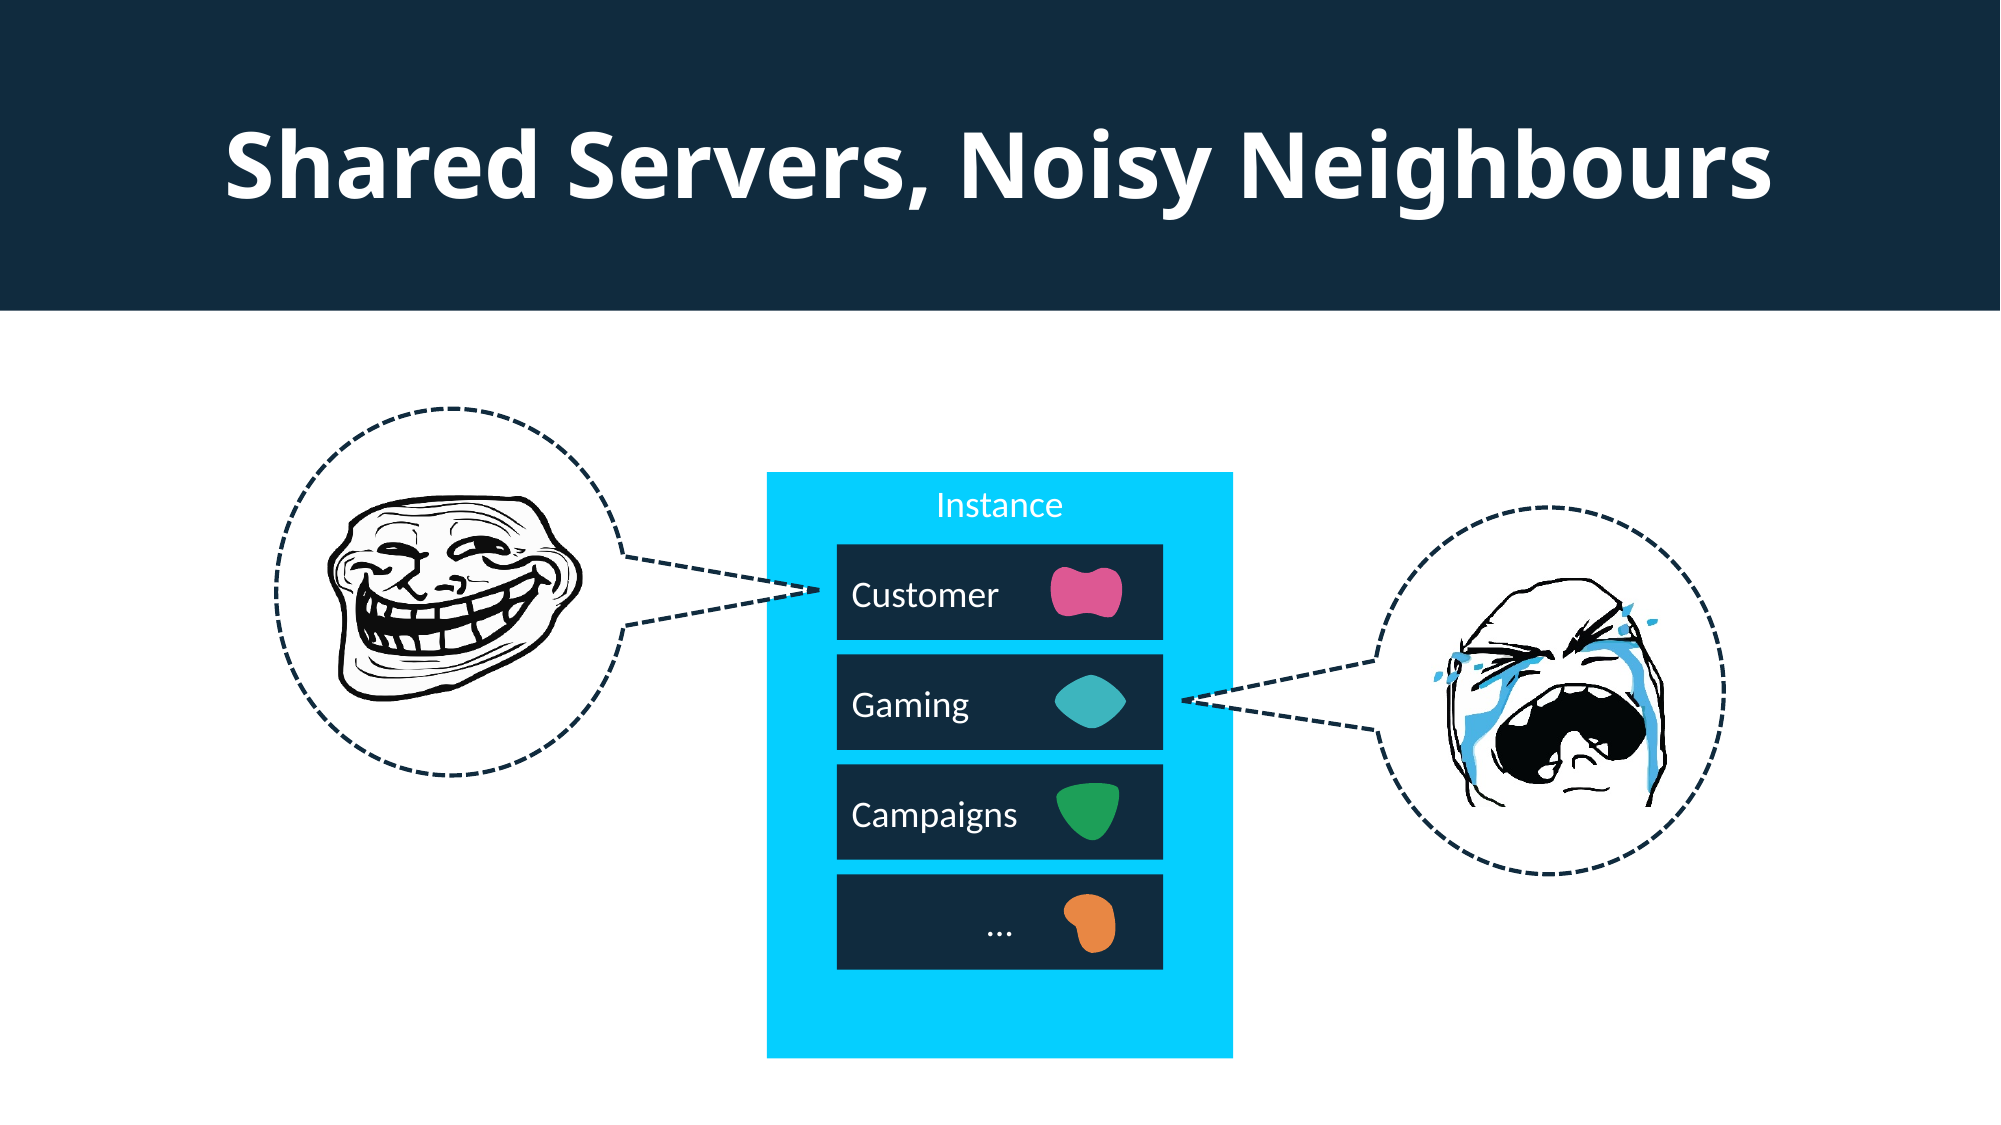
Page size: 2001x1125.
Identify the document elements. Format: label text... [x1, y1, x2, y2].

text_box [1049, 566, 1124, 619]
text_box … [836, 873, 1164, 971]
text_box Campaigns [836, 763, 1164, 861]
text_box [1053, 673, 1128, 730]
text_box [0, 0, 2000, 312]
title Shared Servers, Noisy Neighbours [137, 59, 1863, 278]
text_box Instance [766, 471, 1234, 1059]
text_box [1062, 893, 1117, 954]
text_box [1373, 507, 1724, 875]
text_box Customer [836, 543, 1164, 641]
text_box Gaming [836, 653, 1164, 751]
text_box [1055, 781, 1121, 842]
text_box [276, 408, 627, 776]
